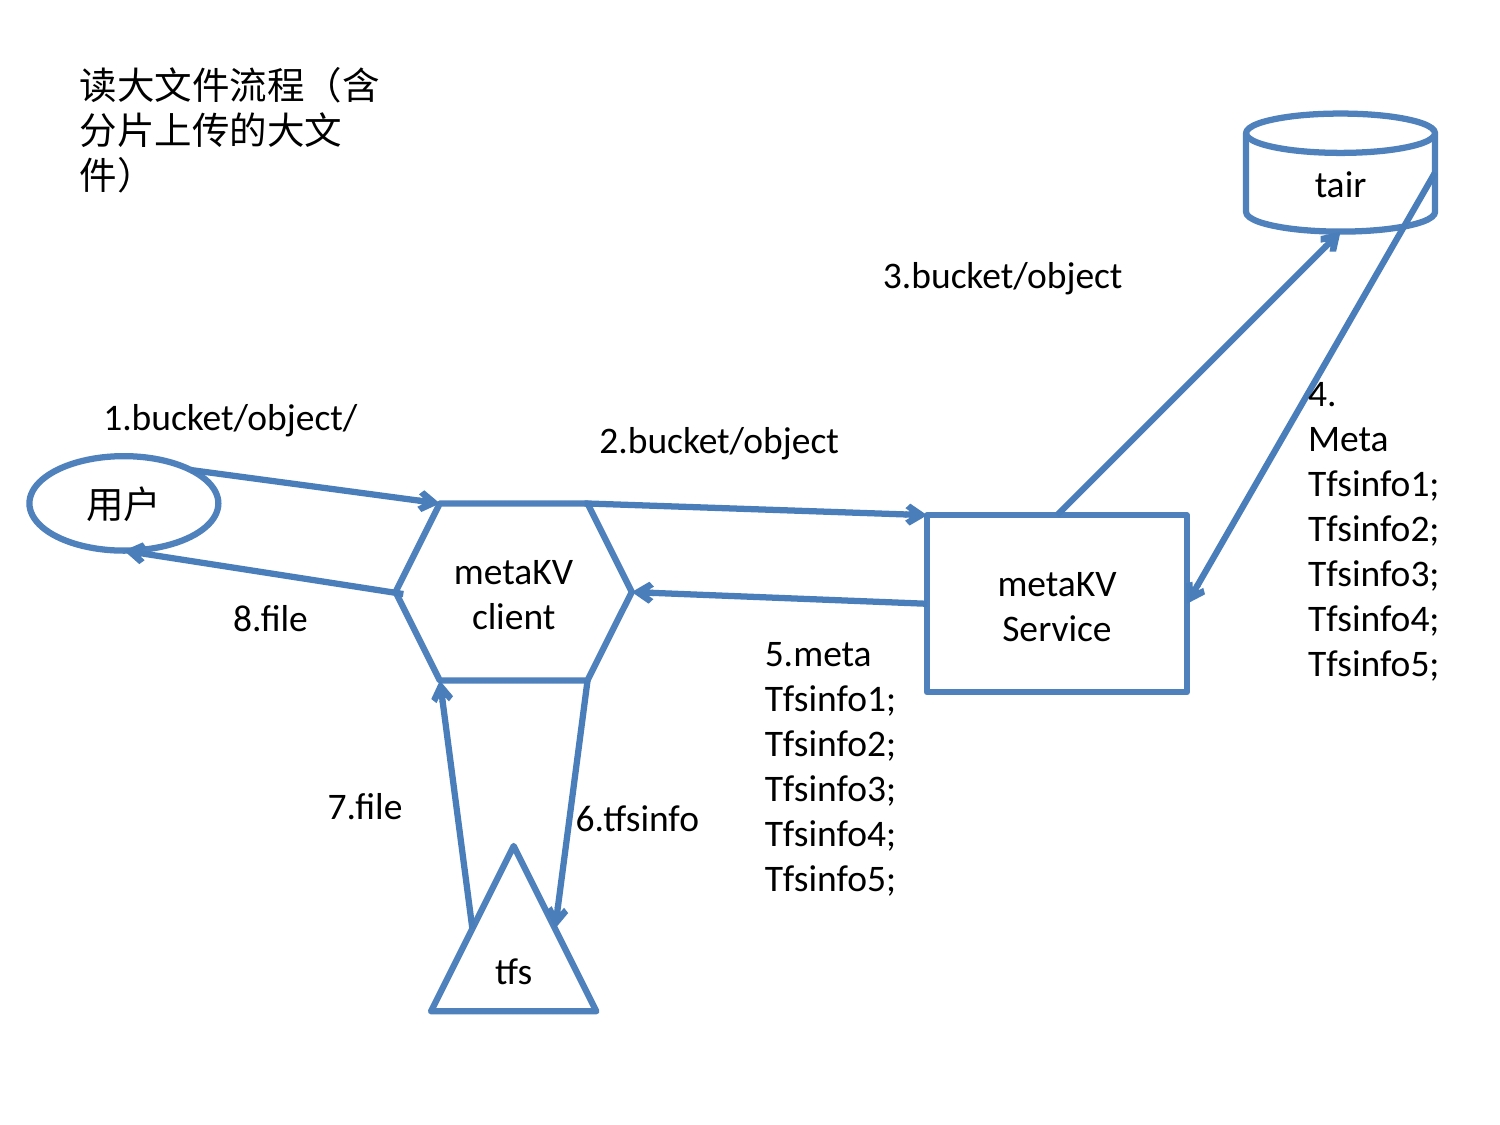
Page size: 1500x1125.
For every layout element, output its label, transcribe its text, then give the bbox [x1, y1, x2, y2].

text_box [631, 591, 928, 604]
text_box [439, 680, 473, 929]
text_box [584, 503, 928, 516]
text_box 3.bucket/object [868, 243, 1051, 304]
text_box 1.bucket/object/ [88, 385, 479, 445]
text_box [1186, 231, 1341, 605]
text_box 读大文件流程（含分片上传的大文件） [64, 54, 420, 205]
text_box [1056, 172, 1247, 516]
text_box 用户 [27, 454, 219, 553]
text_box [190, 469, 441, 504]
text_box 5.meta Tfsinfo1; Tfsinfo2; Tfsinfo3; Tfsinfo4; Tfsinfo5; [749, 621, 951, 952]
text_box 7.file [312, 775, 434, 835]
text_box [554, 680, 588, 929]
text_box metaKV Service [925, 513, 1189, 694]
text_box tair [1243, 111, 1438, 234]
text_box metaKV client [398, 501, 634, 683]
text_box 8.file [218, 603, 396, 646]
text_box tfs [429, 843, 599, 1014]
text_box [123, 550, 404, 595]
text_box 4. Meta Tfsinfo1; Tfsinfo2; Tfsinfo3; Tfsinfo4; Tfsinfo5; [1293, 361, 1459, 737]
text_box 6.tfsinfo [592, 786, 798, 847]
text_box 2.bucket/object [584, 408, 1046, 469]
